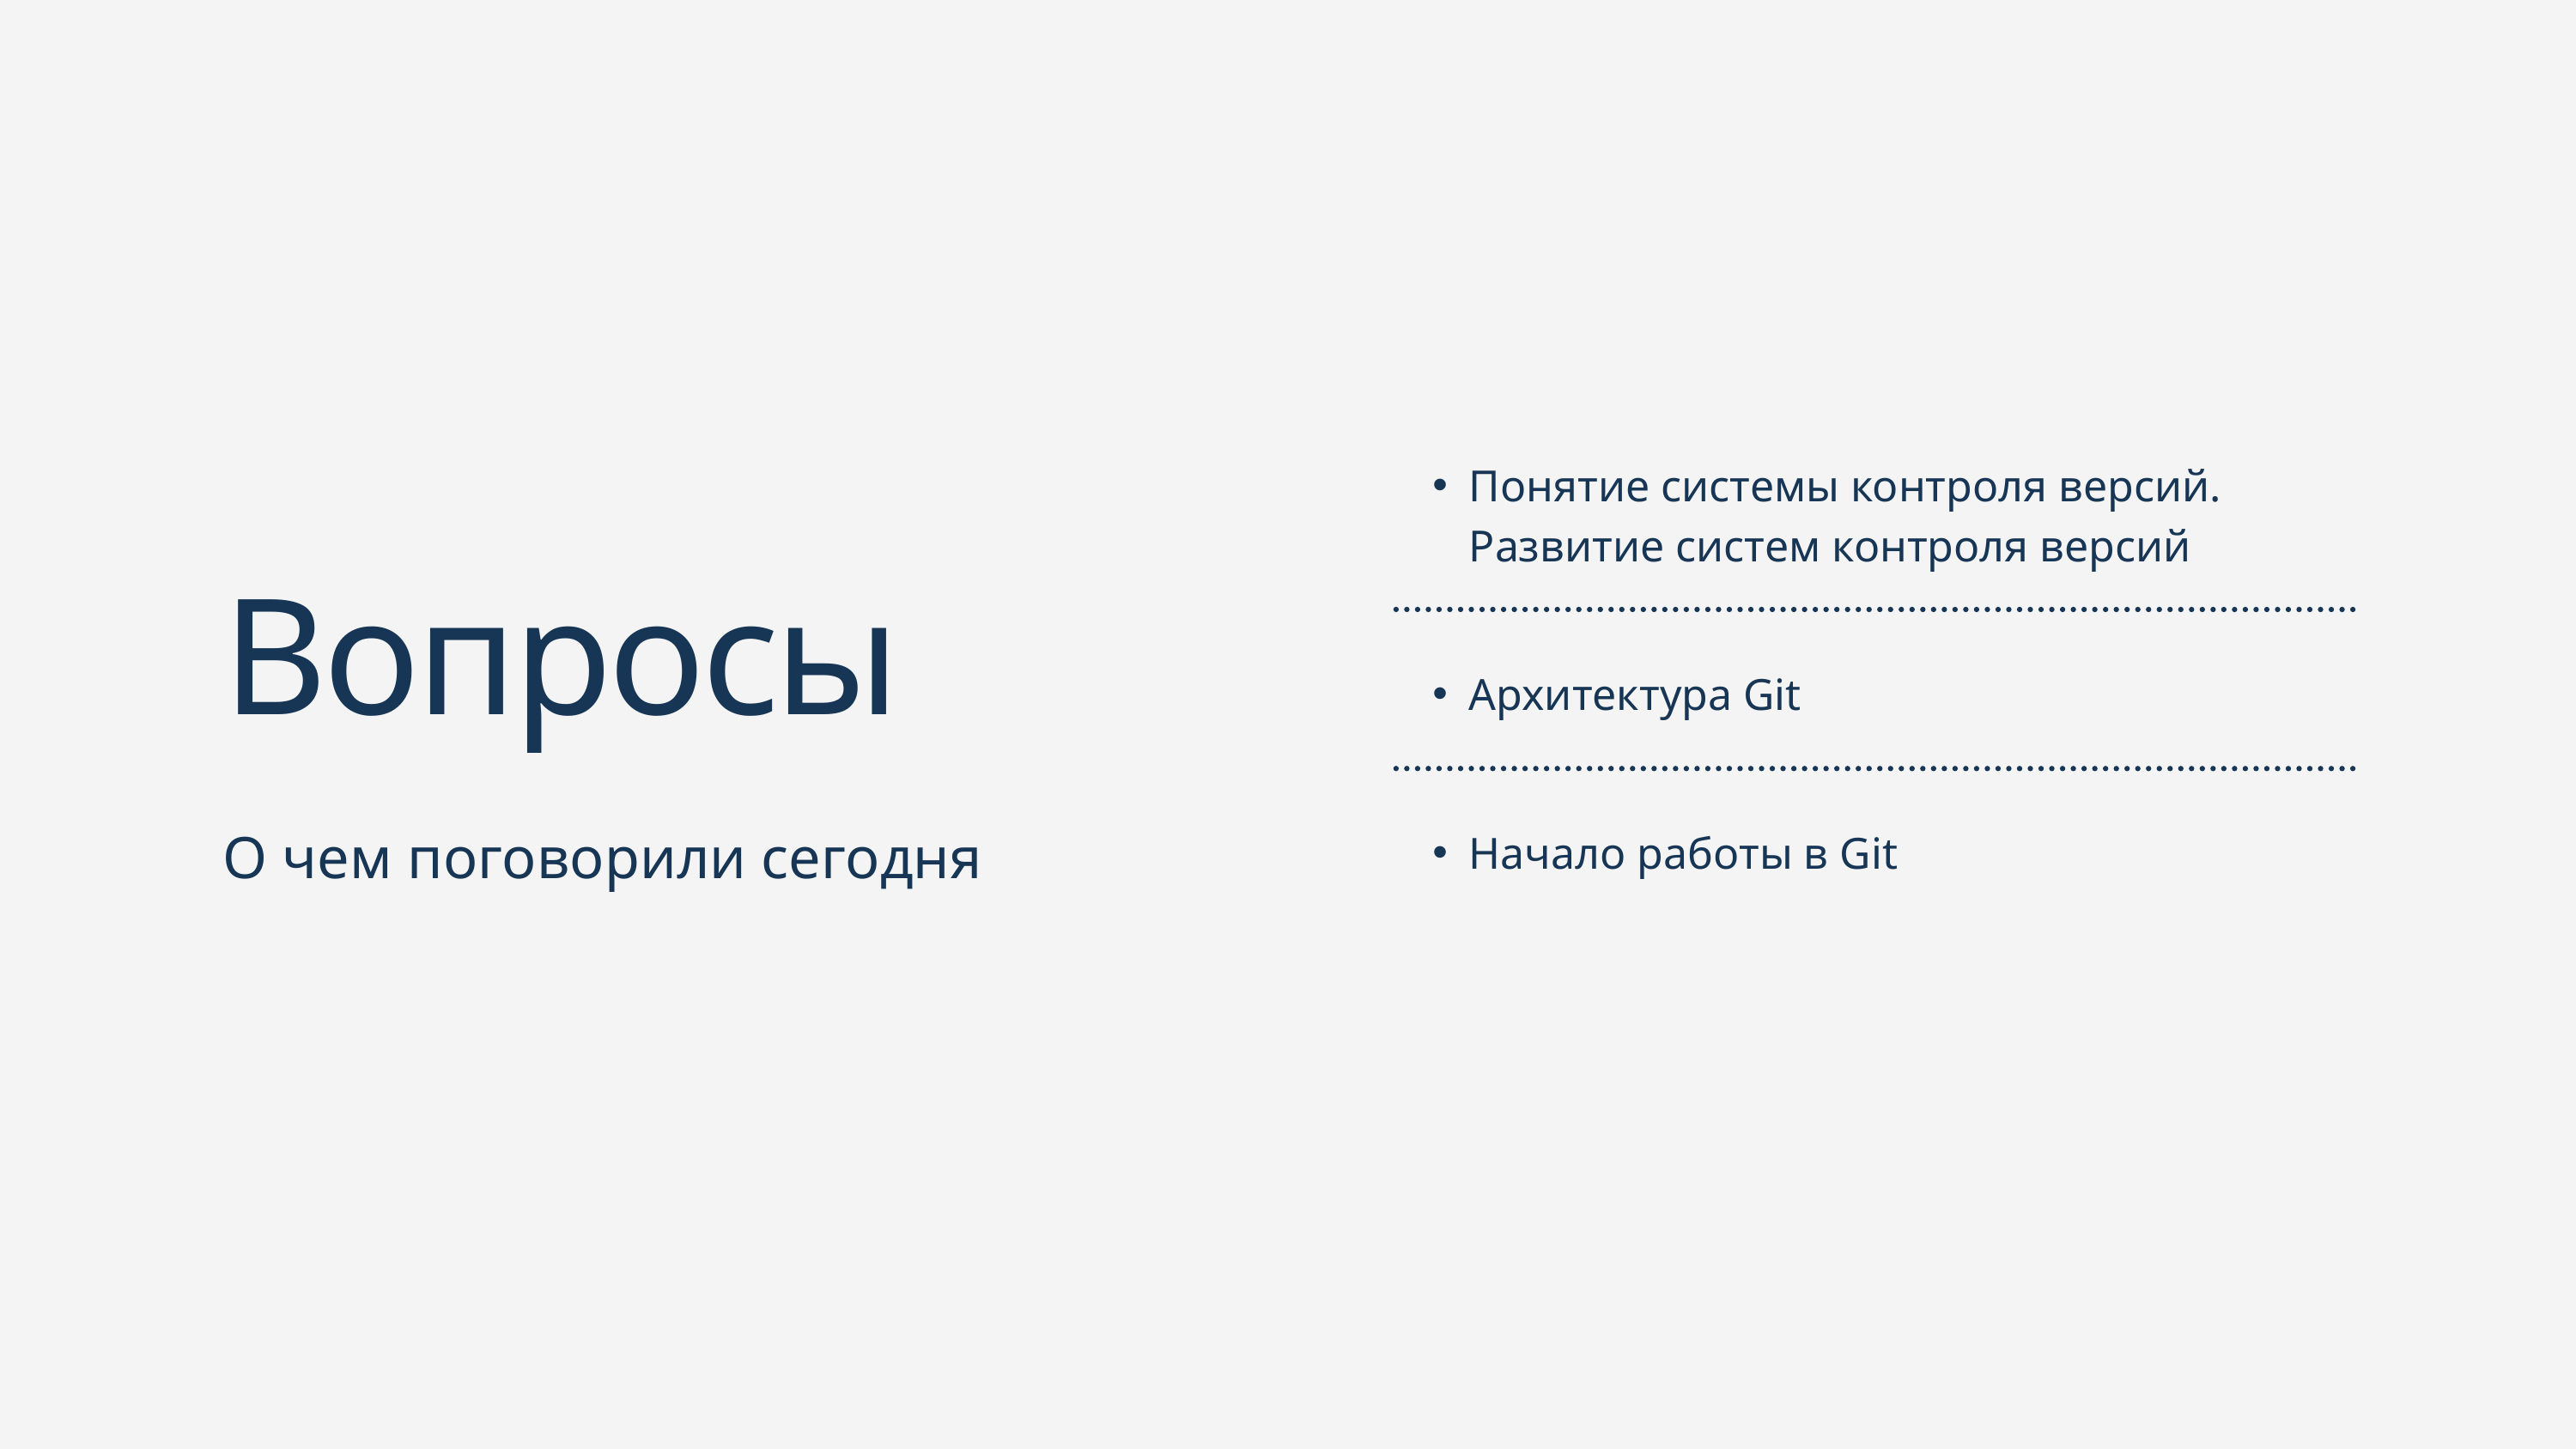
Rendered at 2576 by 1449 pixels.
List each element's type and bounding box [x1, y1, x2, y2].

text_box [1395, 449, 2354, 876]
text_box [222, 561, 1192, 888]
